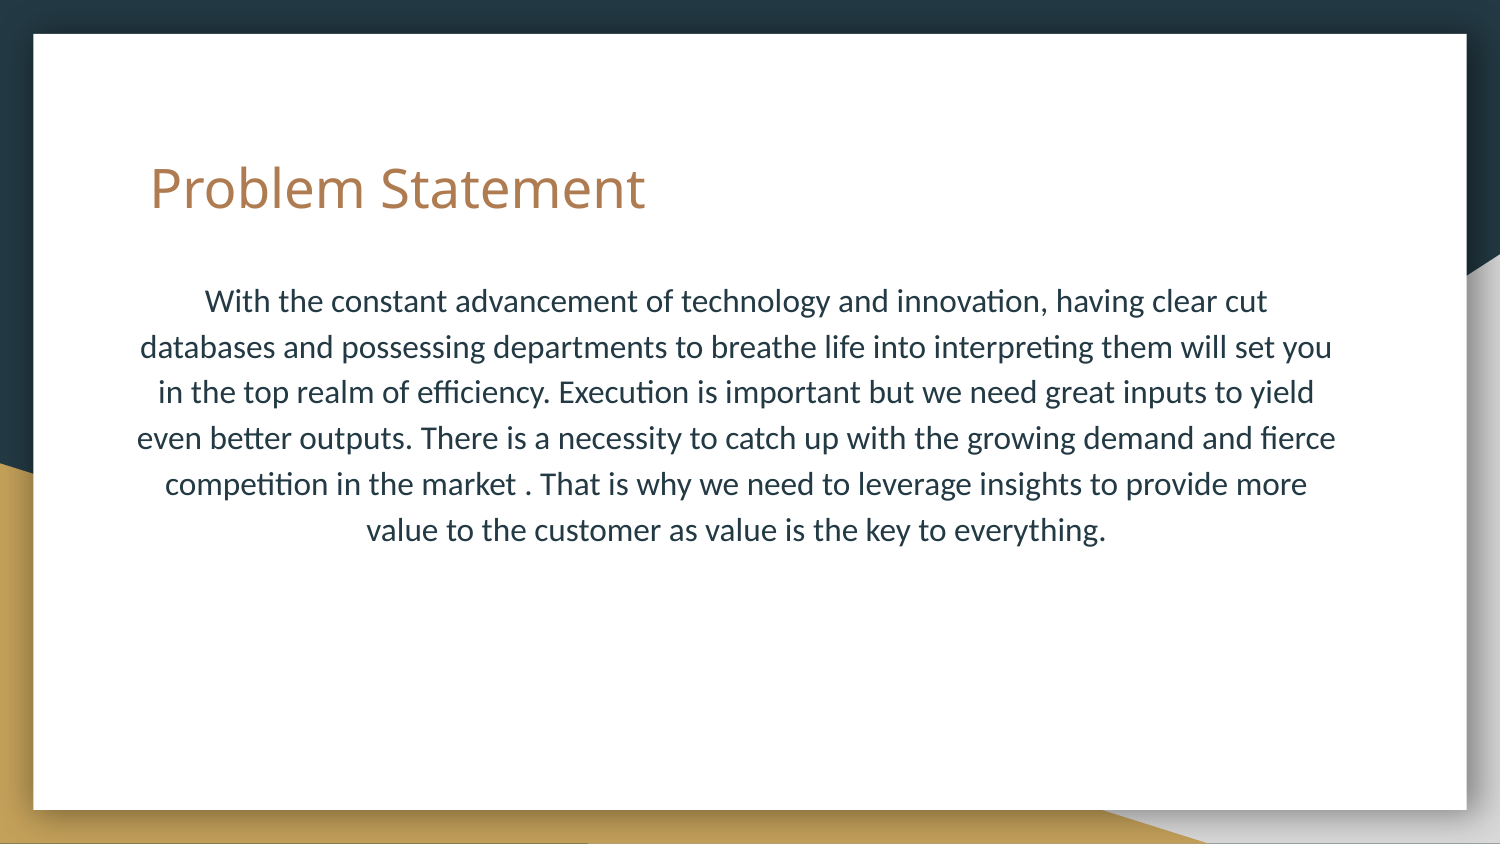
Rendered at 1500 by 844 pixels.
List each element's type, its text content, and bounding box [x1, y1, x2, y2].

title Problem Statement [134, 138, 1366, 296]
list With the constant advancement of technology and innovation, having clear cut databases and possessing departments to breathe life into interpreting them will set you in the top realm of efficiency. Execution is important but we need great inputs to yield even better outputs. There is a necessity to catch up with the growing demand and fierce competition in the market . That is why we need to leverage insights to provide more value to the customer as value is the key to everything. [121, 258, 1353, 660]
